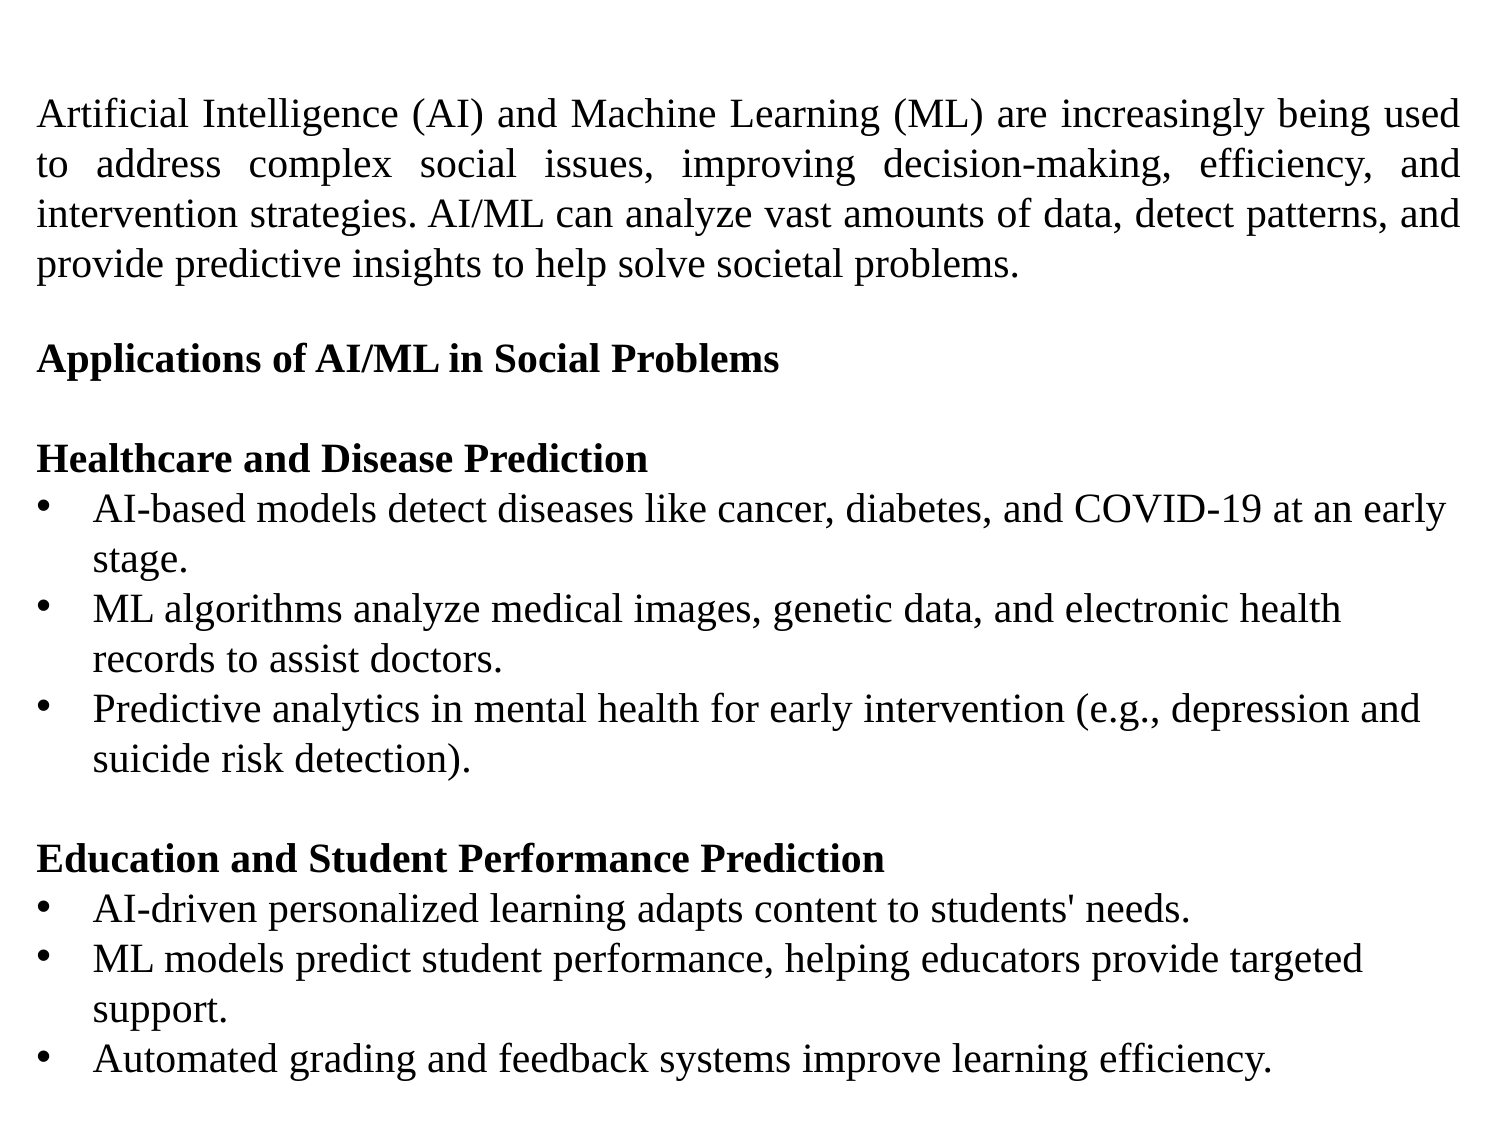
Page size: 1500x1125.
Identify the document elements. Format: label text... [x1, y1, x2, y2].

text_box Artificial Intelligence (AI) and Machine Learning (ML) are increasingly being used to address complex social issues, improving decision-making, efficiency, and intervention strategies. AI/ML can analyze vast amounts of data, detect patterns, and provide predictive insights to help solve societal problems. [21, 78, 1477, 323]
text_box Applications of AI/ML in Social Problems Healthcare and Disease Prediction AI-based models detect diseases like cancer, diabetes, and COVID-19 at an early stage. ML algorithms analyze medical images, genetic data, and electronic health records to assist doctors. Predictive analytics in mental health for early intervention (e.g., depression and suicide risk detection). Education and Student Performance Prediction AI-driven personalized learning adapts content to students' needs. ML models predict student performance, helping educators provide targeted support. Automated grading and feedback systems improve learning efficiency. [21, 323, 1477, 1089]
